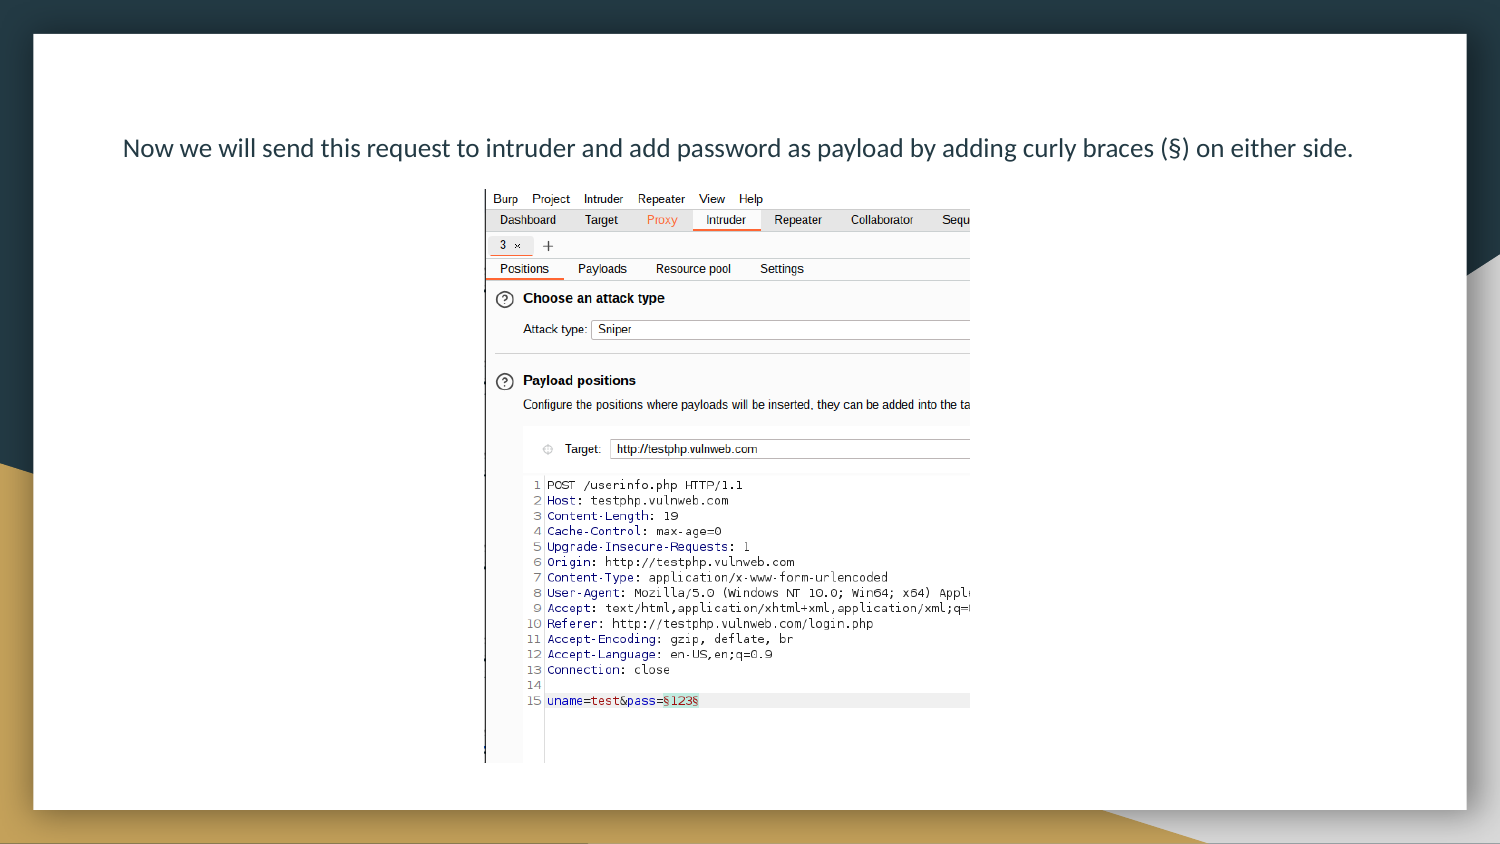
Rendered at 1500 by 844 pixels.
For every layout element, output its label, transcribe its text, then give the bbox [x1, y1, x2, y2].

text_box Now we will send this request to intruder and add password as payload by adding curly braces (§) on either side. [107, 115, 1392, 221]
picture [484, 188, 970, 764]
